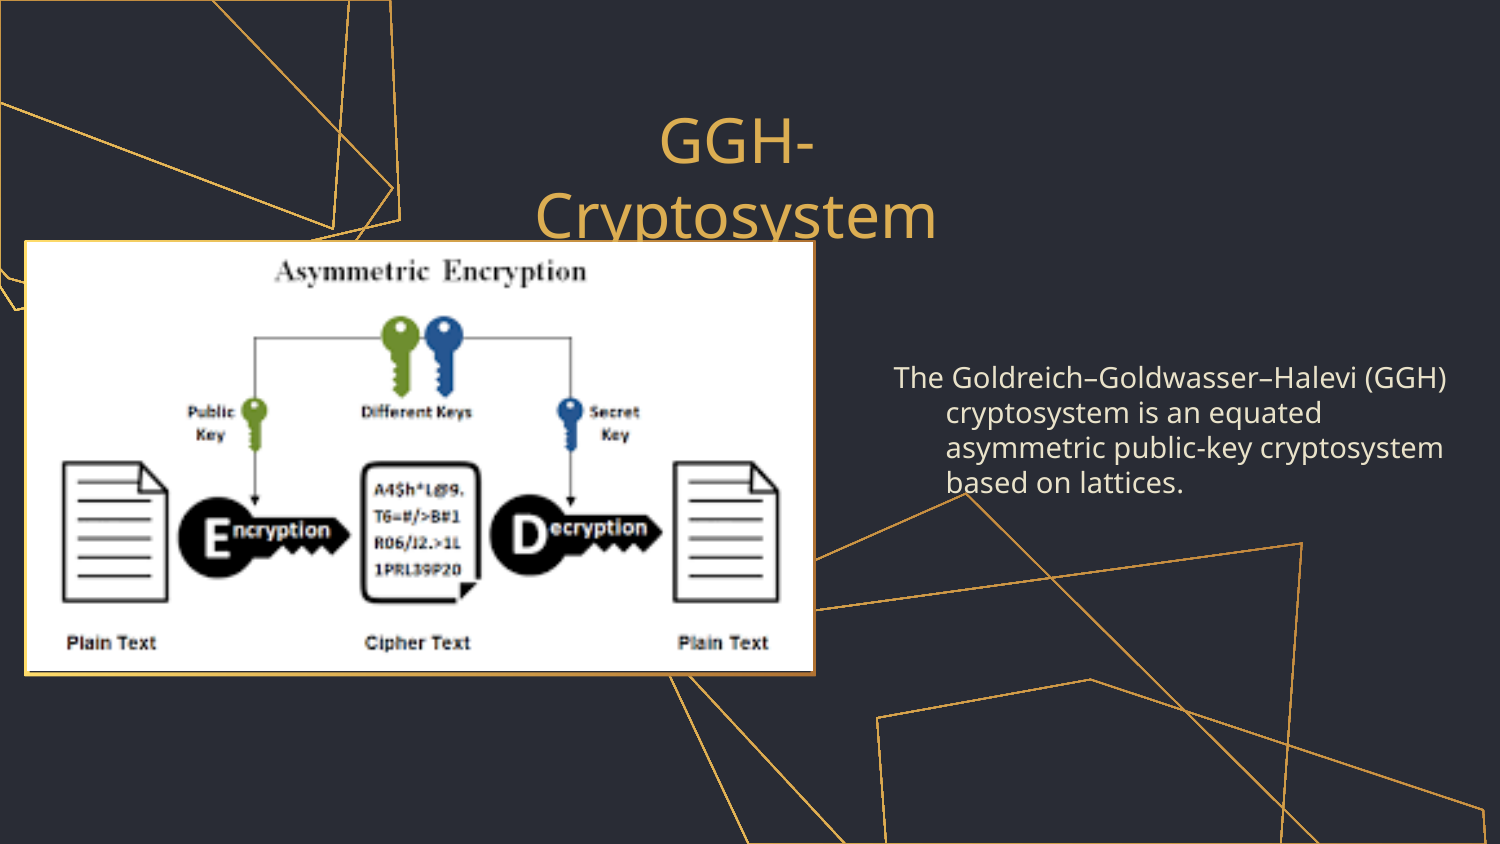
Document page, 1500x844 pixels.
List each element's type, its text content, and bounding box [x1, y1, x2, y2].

picture [27, 242, 813, 672]
title GGH-Cryptosystem [478, 140, 997, 212]
subtitle The Goldreich–Goldwasser–Halevi (GGH) cryptosystem is an equated asymmetric public-key cryptosystem based on lattices. [855, 344, 1473, 530]
